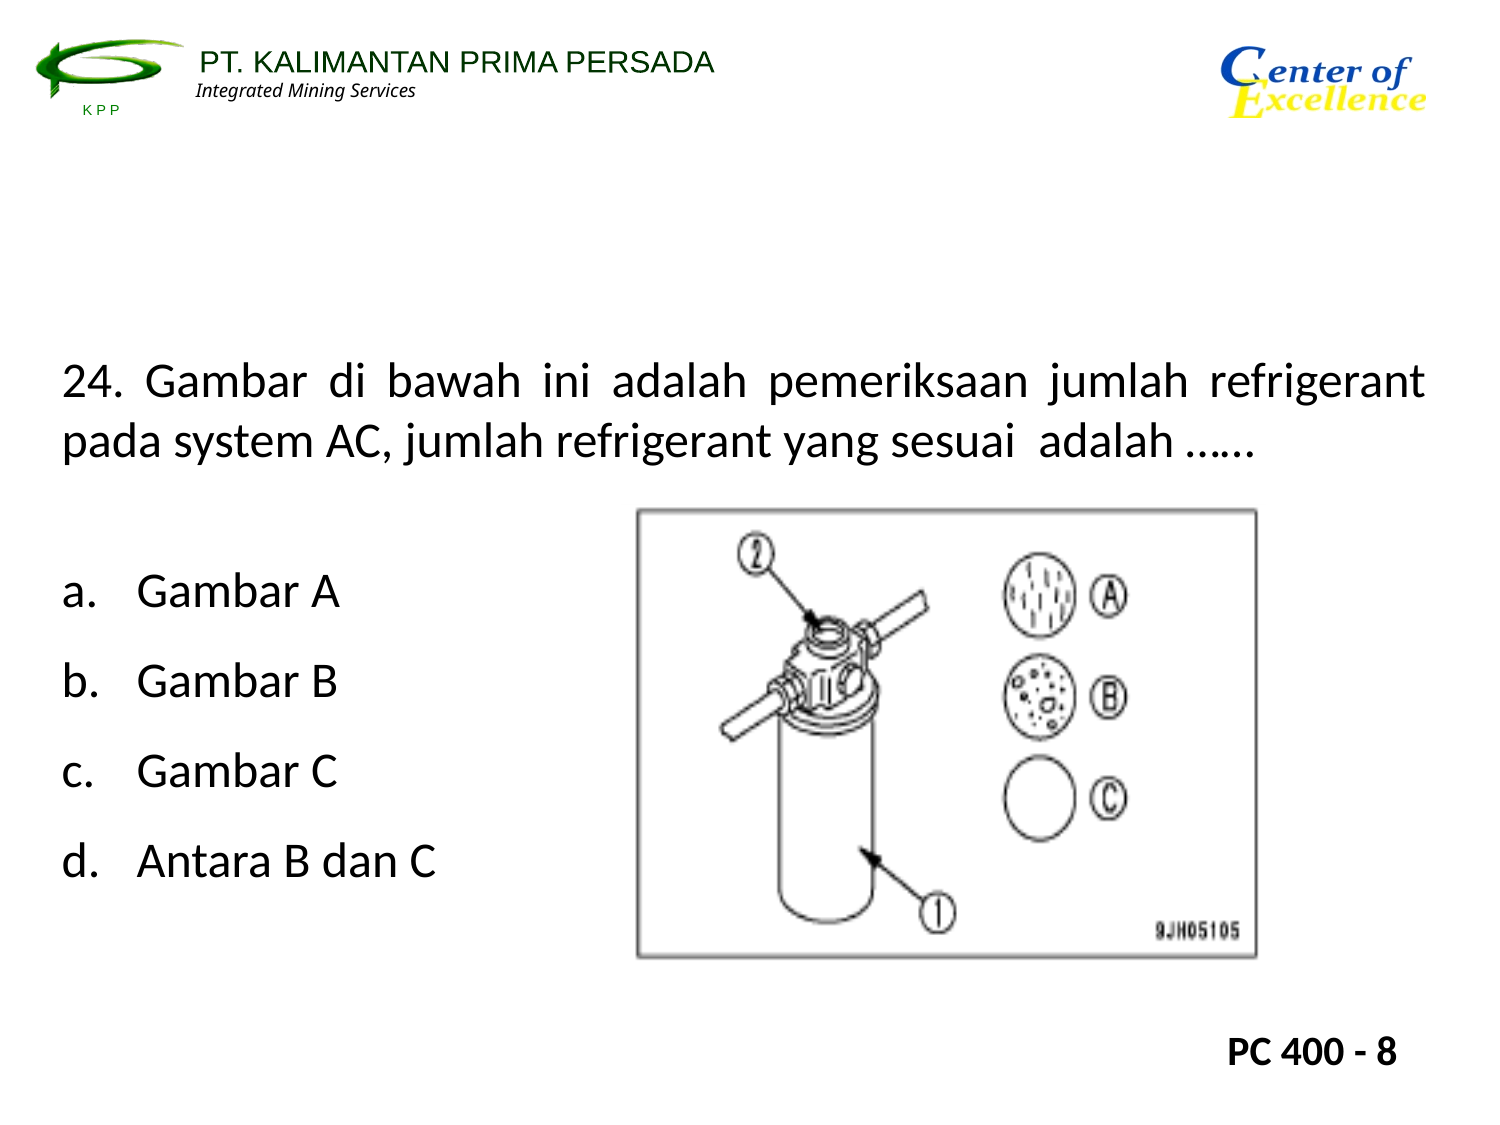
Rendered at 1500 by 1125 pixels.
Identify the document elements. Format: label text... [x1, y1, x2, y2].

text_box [34, 34, 715, 153]
picture [1215, 46, 1427, 118]
title PC 400 - 8 [1160, 1007, 1465, 1090]
text_box 24. Gambar di bawah ini adalah pemeriksaan jumlah refrigerant pada system AC, jumlah refrigerant yang sesuai adalah …… Gambar A Gambar B Gambar C Antara B dan C [46, 339, 1442, 895]
picture [620, 503, 1266, 973]
